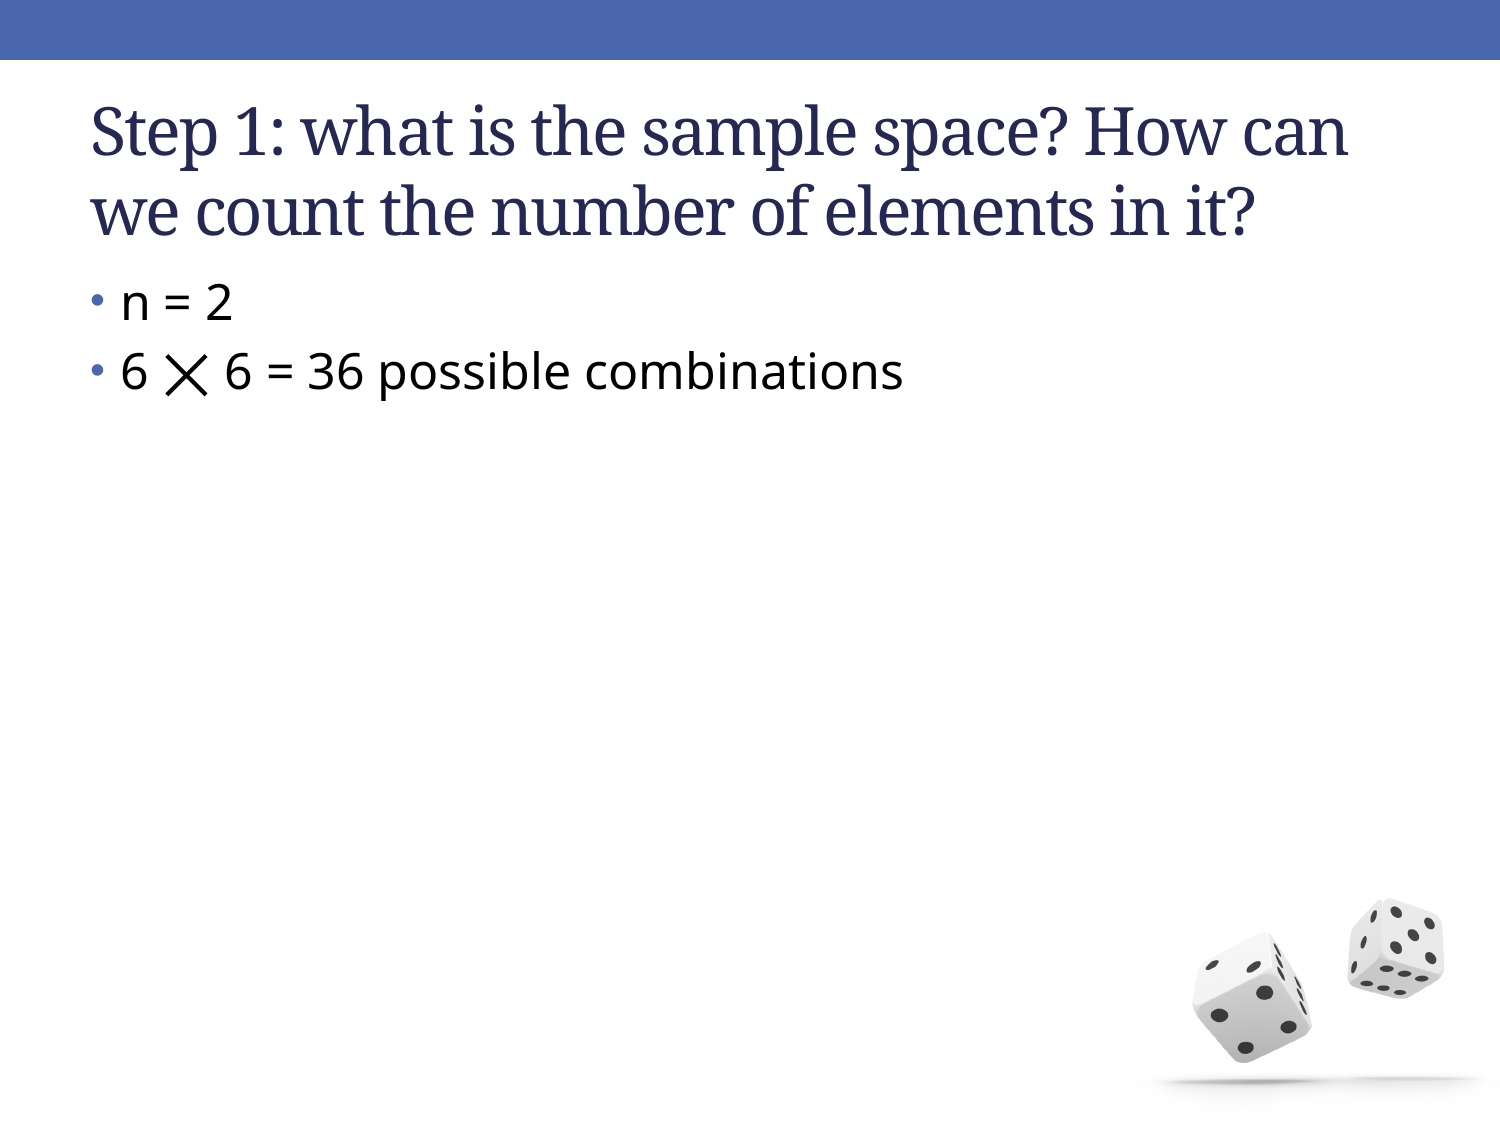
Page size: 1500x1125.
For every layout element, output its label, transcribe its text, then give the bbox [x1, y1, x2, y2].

list n = 2 6 ⨉ 6 = 36 possible combinations [75, 262, 1425, 1063]
picture [1130, 847, 1500, 1125]
title Step 1: what is the sample space? How can we count the number of elements in it? [75, 87, 1425, 250]
